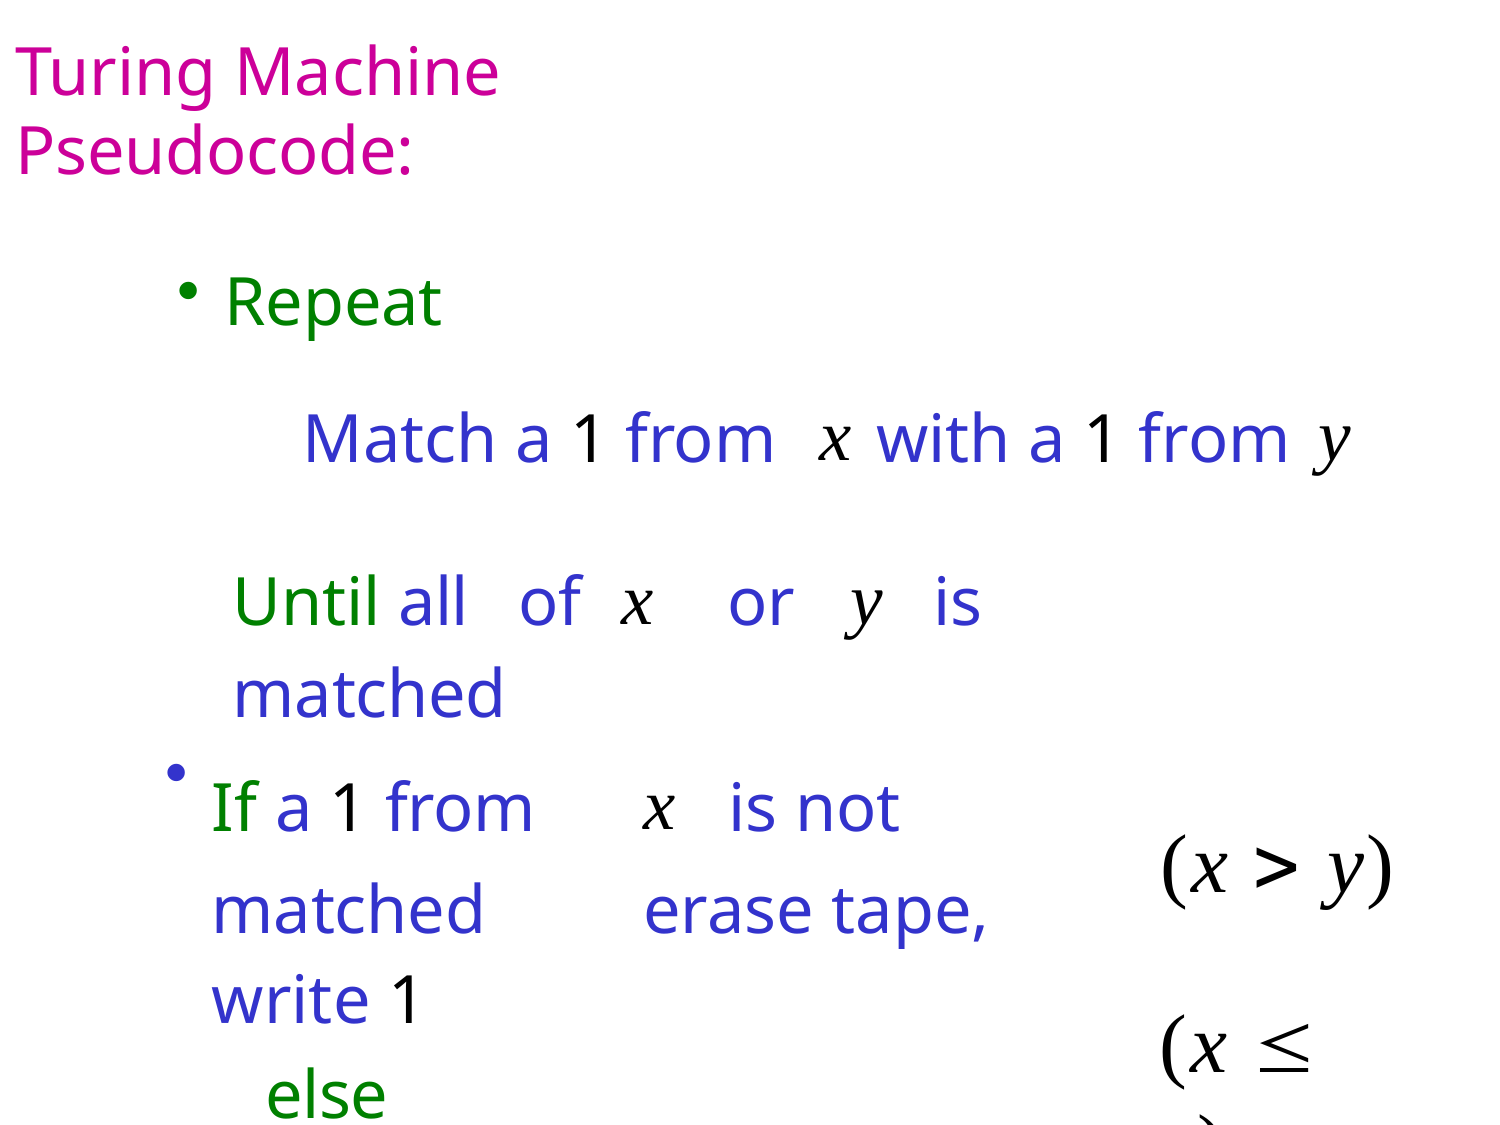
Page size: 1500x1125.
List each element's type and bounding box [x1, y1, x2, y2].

text_box [12, 25, 896, 339]
text_box [1157, 807, 1397, 1125]
title [300, 334, 1361, 525]
text_box [162, 497, 1274, 1125]
